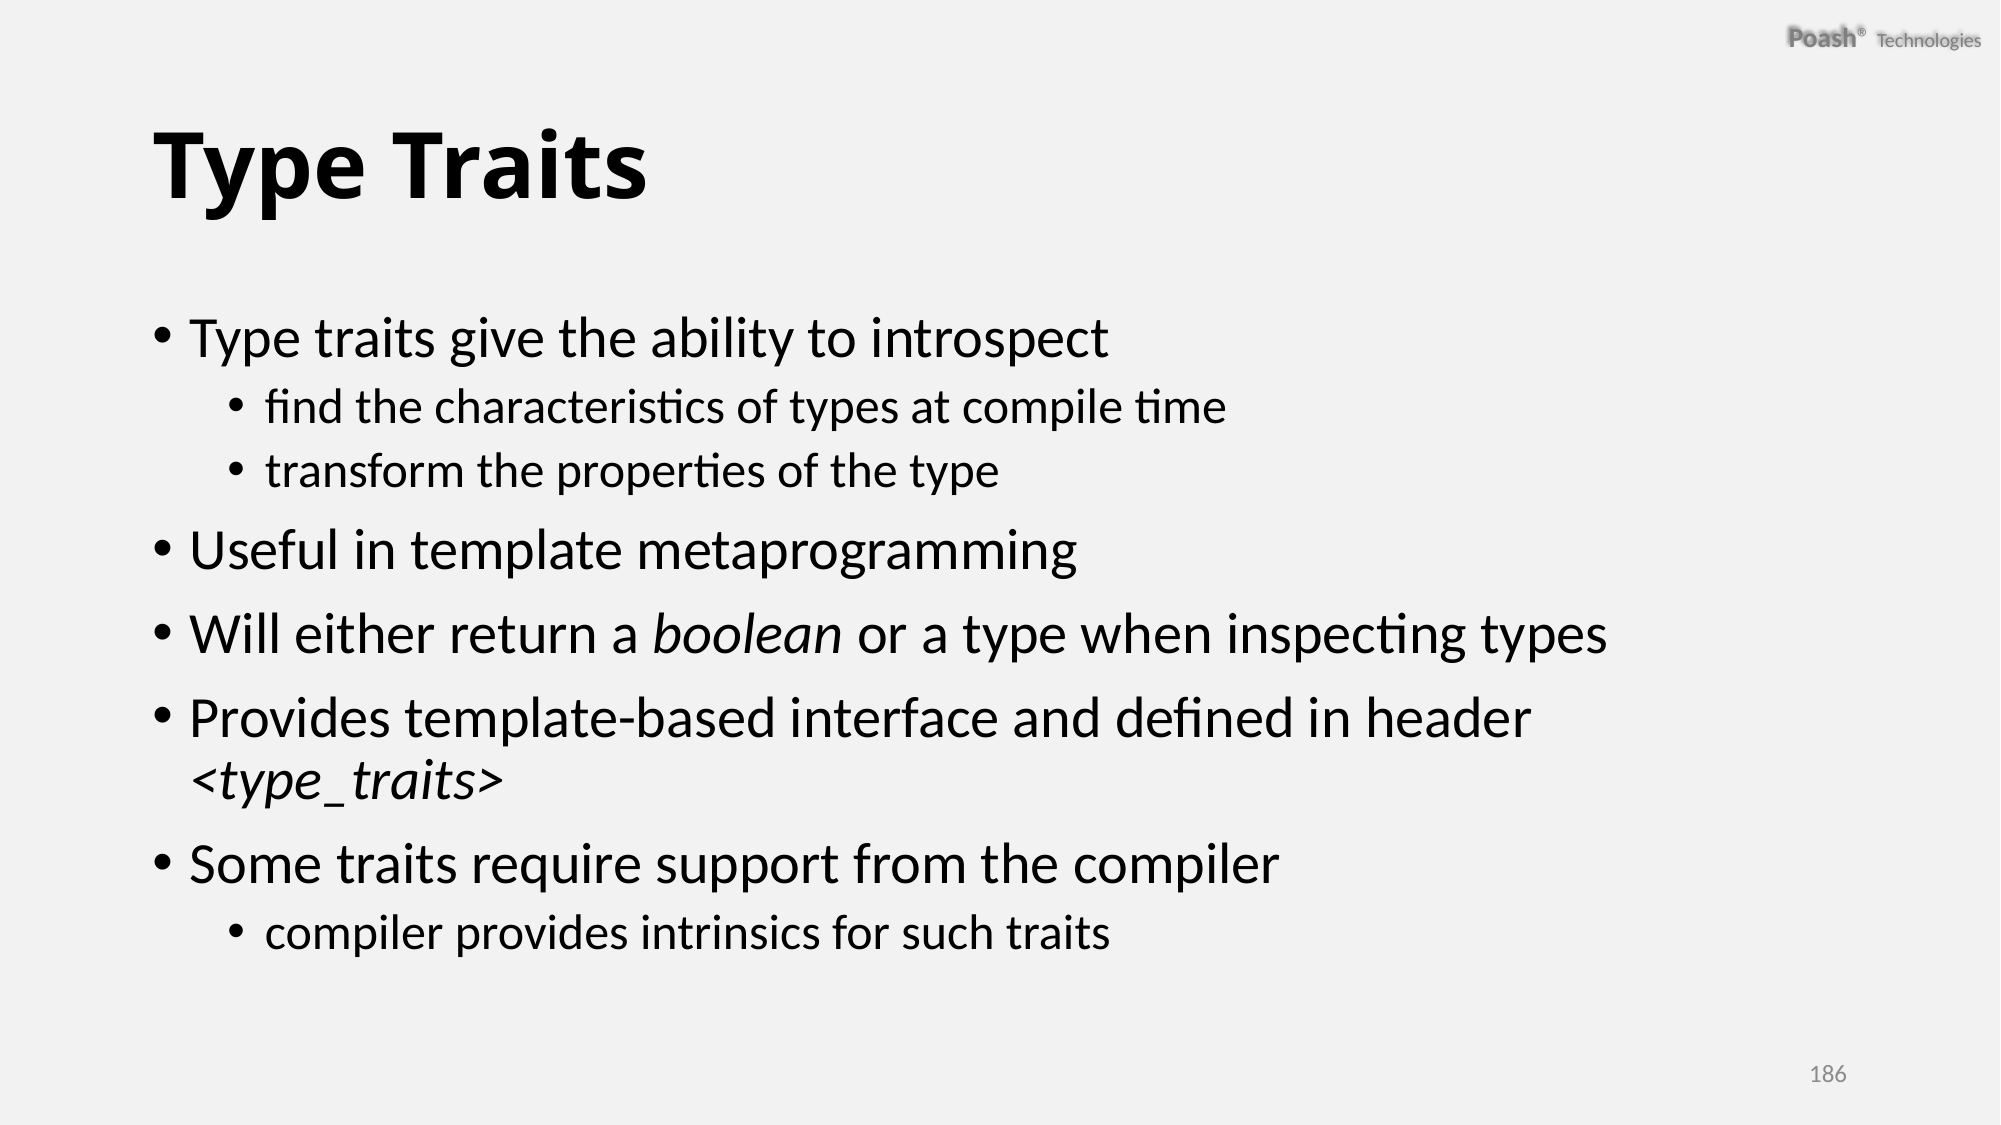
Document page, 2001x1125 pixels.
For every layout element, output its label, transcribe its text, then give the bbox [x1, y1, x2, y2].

slide_number 186 [1412, 1042, 1863, 1103]
title Type Traits [137, 59, 1863, 278]
list Type traits give the ability to introspect find the characteristics of types at compile time transform the properties of the type Useful in template metaprogramming Will either return a boolean or a type when inspecting types Provides template-based interface and defined in header <type_traits> Some traits require support from the compiler compiler provides intrinsics for such traits [137, 299, 1863, 1014]
